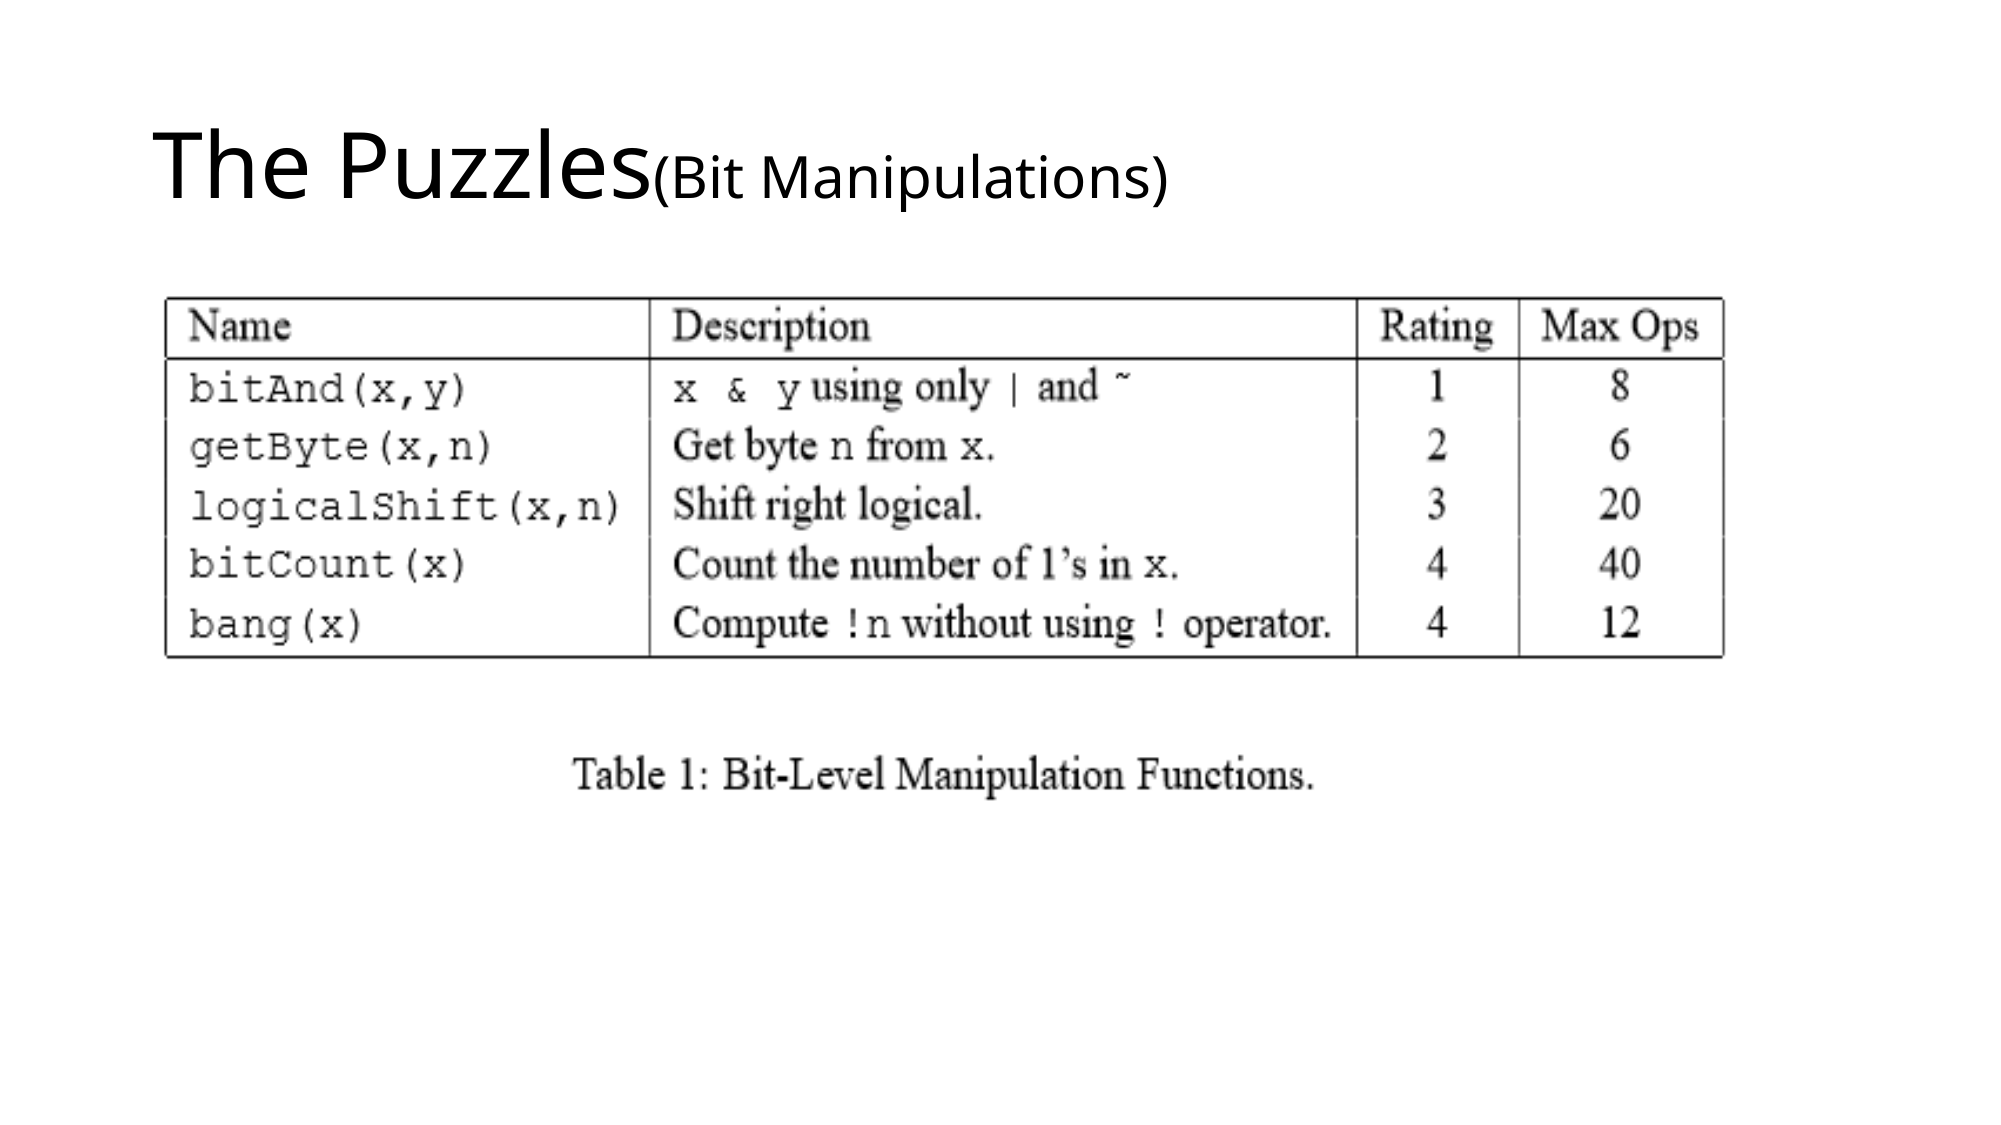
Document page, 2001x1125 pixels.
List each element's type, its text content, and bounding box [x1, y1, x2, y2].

picture [137, 277, 1756, 811]
title The Puzzles(Bit Manipulations) [137, 59, 1863, 278]
